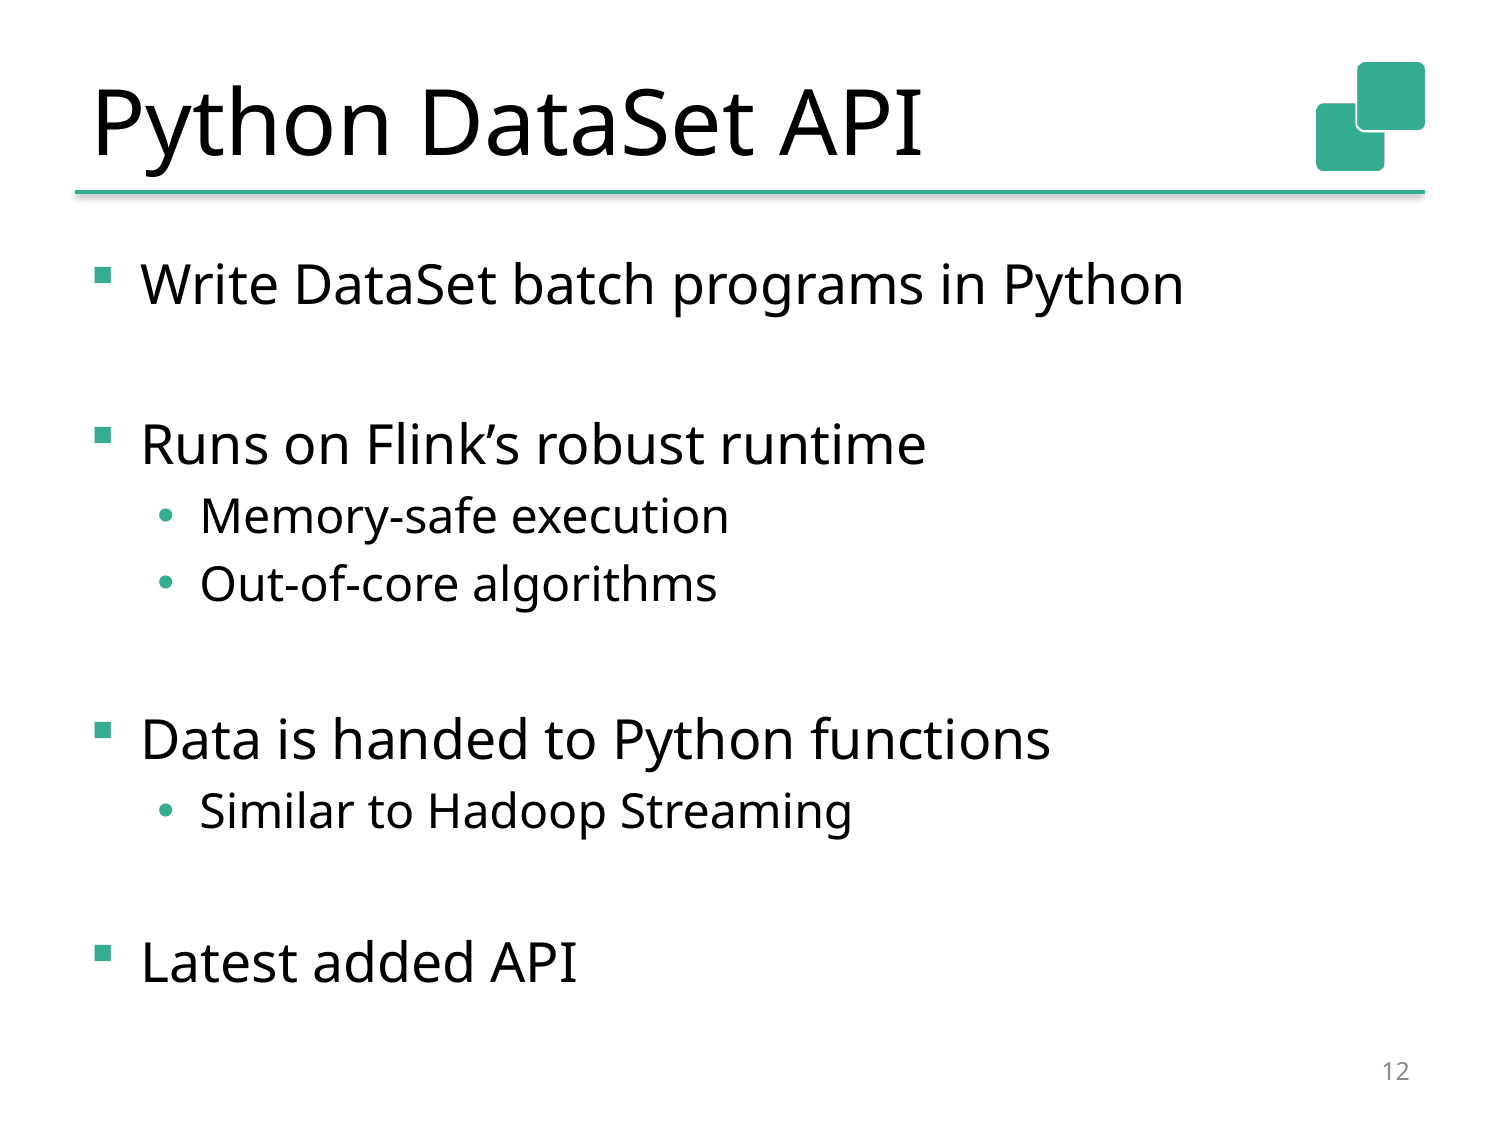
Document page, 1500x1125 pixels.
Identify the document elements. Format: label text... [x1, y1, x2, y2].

title Python DataSet API [75, 45, 1302, 193]
slide_number 12 [1074, 1042, 1425, 1103]
list Write DataSet batch programs in Python Runs on Flink’s robust runtime Memory-safe execution Out-of-core algorithms Data is handed to Python functions Similar to Hadoop Streaming Latest added API [75, 241, 1425, 1005]
picture [1316, 62, 1425, 171]
